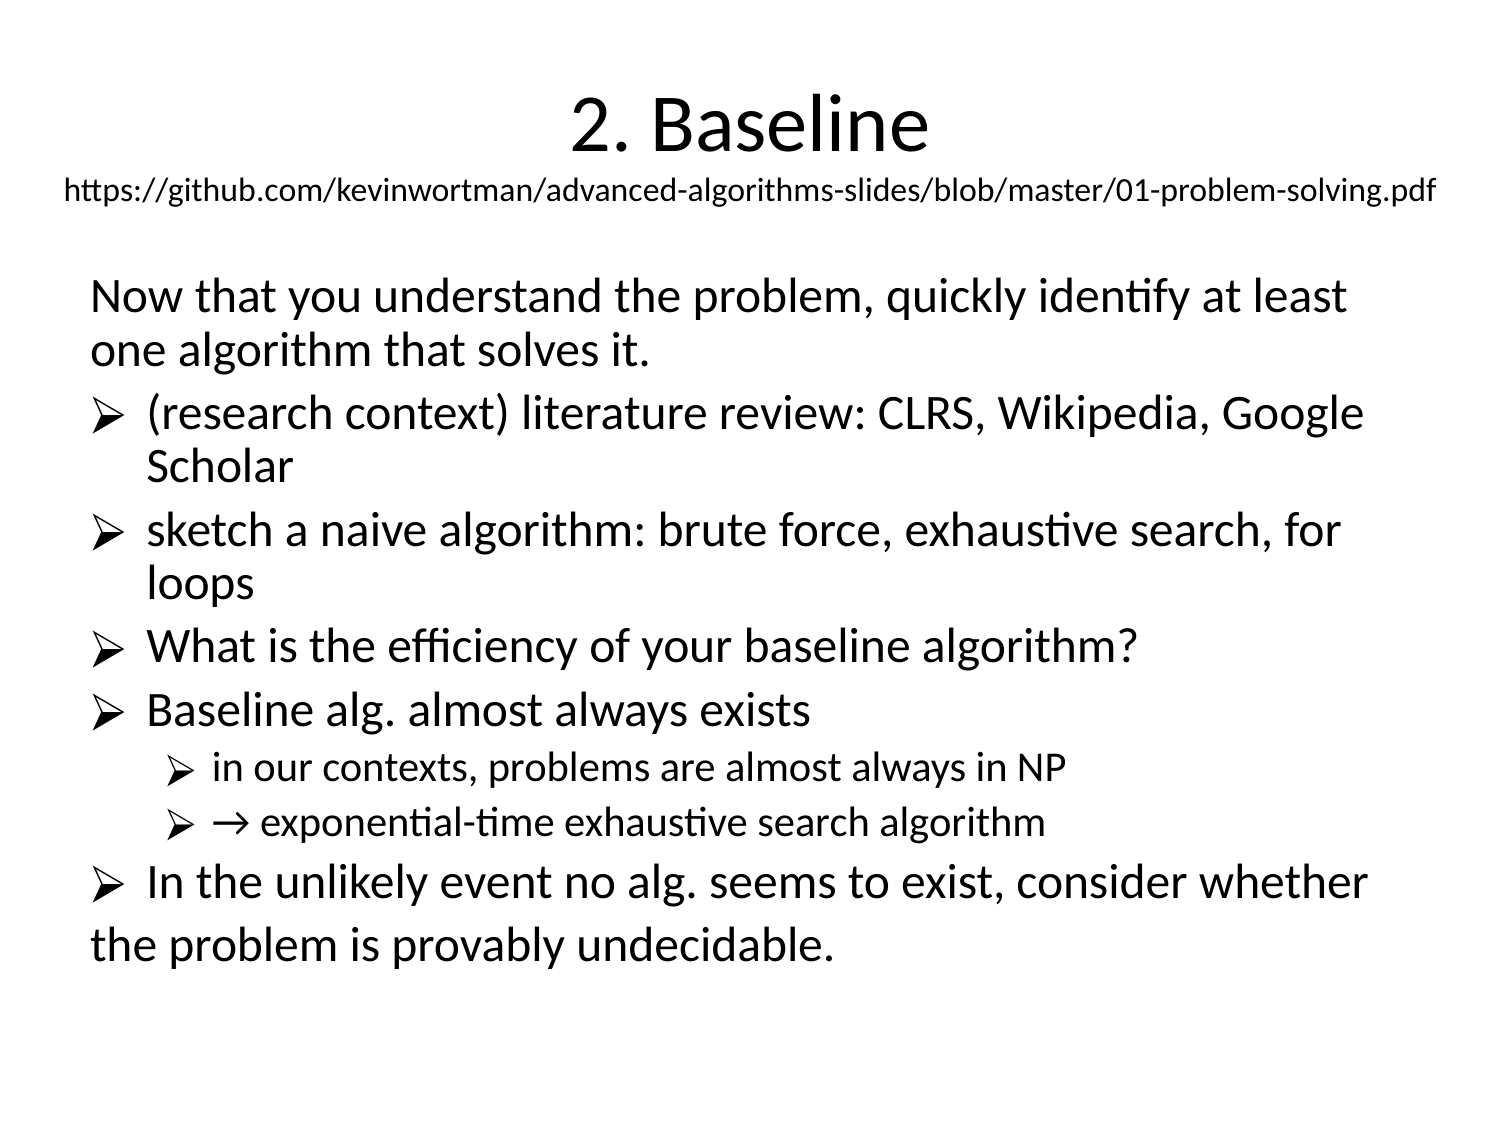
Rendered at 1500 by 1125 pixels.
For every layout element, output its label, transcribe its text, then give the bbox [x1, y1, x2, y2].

title 2. Baseline https://github.com/kevinwortman/advanced-algorithms-slides/blob/master/01-problem-solving.pdf [37, 45, 1463, 233]
list Now that you understand the problem, quickly identify at least one algorithm that solves it. (research context) literature review: CLRS, Wikipedia, Google Scholar sketch a naive algorithm: brute force, exhaustive search, for loops What is the efficiency of your baseline algorithm? Baseline alg. almost always exists in our contexts, problems are almost always in NP → exponential-time exhaustive search algorithm In the unlikely event no alg. seems to exist, consider whether the problem is provably undecidable. [75, 262, 1425, 1005]
